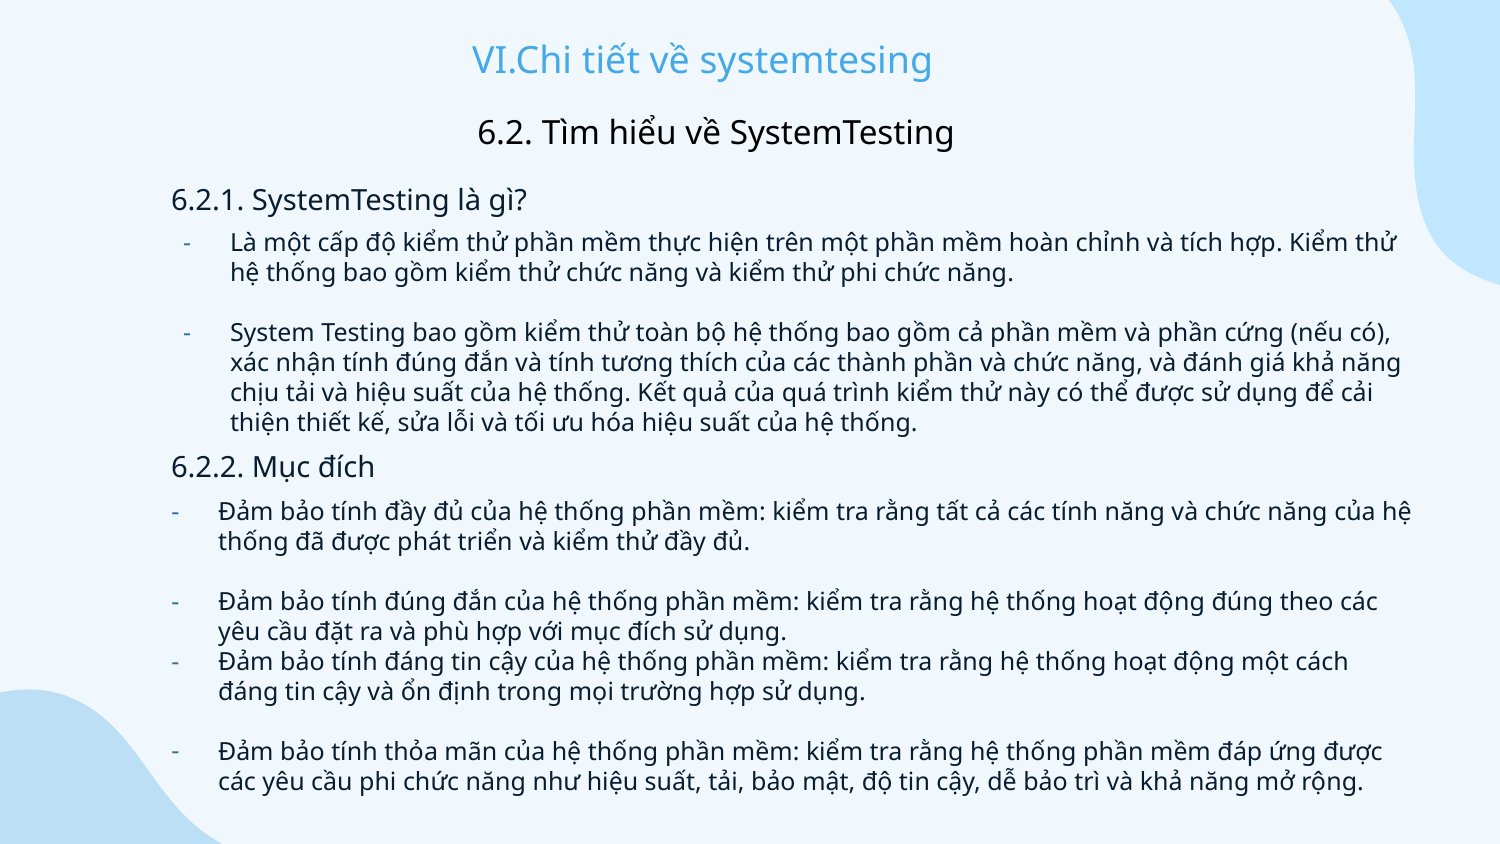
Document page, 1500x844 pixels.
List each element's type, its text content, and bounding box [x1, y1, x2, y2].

text_box 6.2.1. SystemTesting là gì? [156, 155, 875, 243]
title VI.Chi tiết về systemtesing [70, 11, 1335, 106]
text_box 6.2.2. Mục đích [156, 422, 875, 510]
text_box Là một cấp độ kiểm thử phần mềm thực hiện trên một phần mềm hoàn chỉnh và tích hợp. Kiểm thử hệ thống bao gồm kiểm thử chức năng và kiểm thử phi chức năng. System Testing bao gồm kiểm thử toàn bộ hệ thống bao gồm cả phần mềm và phần cứng (nếu có), xác nhận tính đúng đắn và tính tương thích của các thành phần và chức năng, và đánh giá khả năng chịu tải và hiệu suất của hệ thống. Kết quả của quá trình kiểm thử này có thể được sử dụng để cải thiện thiết kế, sửa lỗi và tối ưu hóa hiệu suất của hệ thống. [168, 298, 1422, 365]
text_box 6.2. Tìm hiểu về SystemTesting [301, 96, 1132, 167]
text_box Đảm bảo tính đầy đủ của hệ thống phần mềm: kiểm tra rằng tất cả các tính năng và chức năng của hệ thống đã được phát triển và kiểm thử đầy đủ. Đảm bảo tính đúng đắn của hệ thống phần mềm: kiểm tra rằng hệ thống hoạt động đúng theo các yêu cầu đặt ra và phù hợp với mục đích sử dụng. Đảm bảo tính đáng tin cậy của hệ thống phần mềm: kiểm tra rằng hệ thống hoạt động một cách đáng tin cậy và ổn định trong mọi trường hợp sử dụng. Đảm bảo tính thỏa mãn của hệ thống phần mềm: kiểm tra rằng hệ thống phần mềm đáp ứng được các yêu cầu phi chức năng như hiệu suất, tải, bảo mật, độ tin cậy, dễ bảo trì và khả năng mở rộng. [156, 612, 1432, 679]
text_box [875, 105, 1191, 192]
